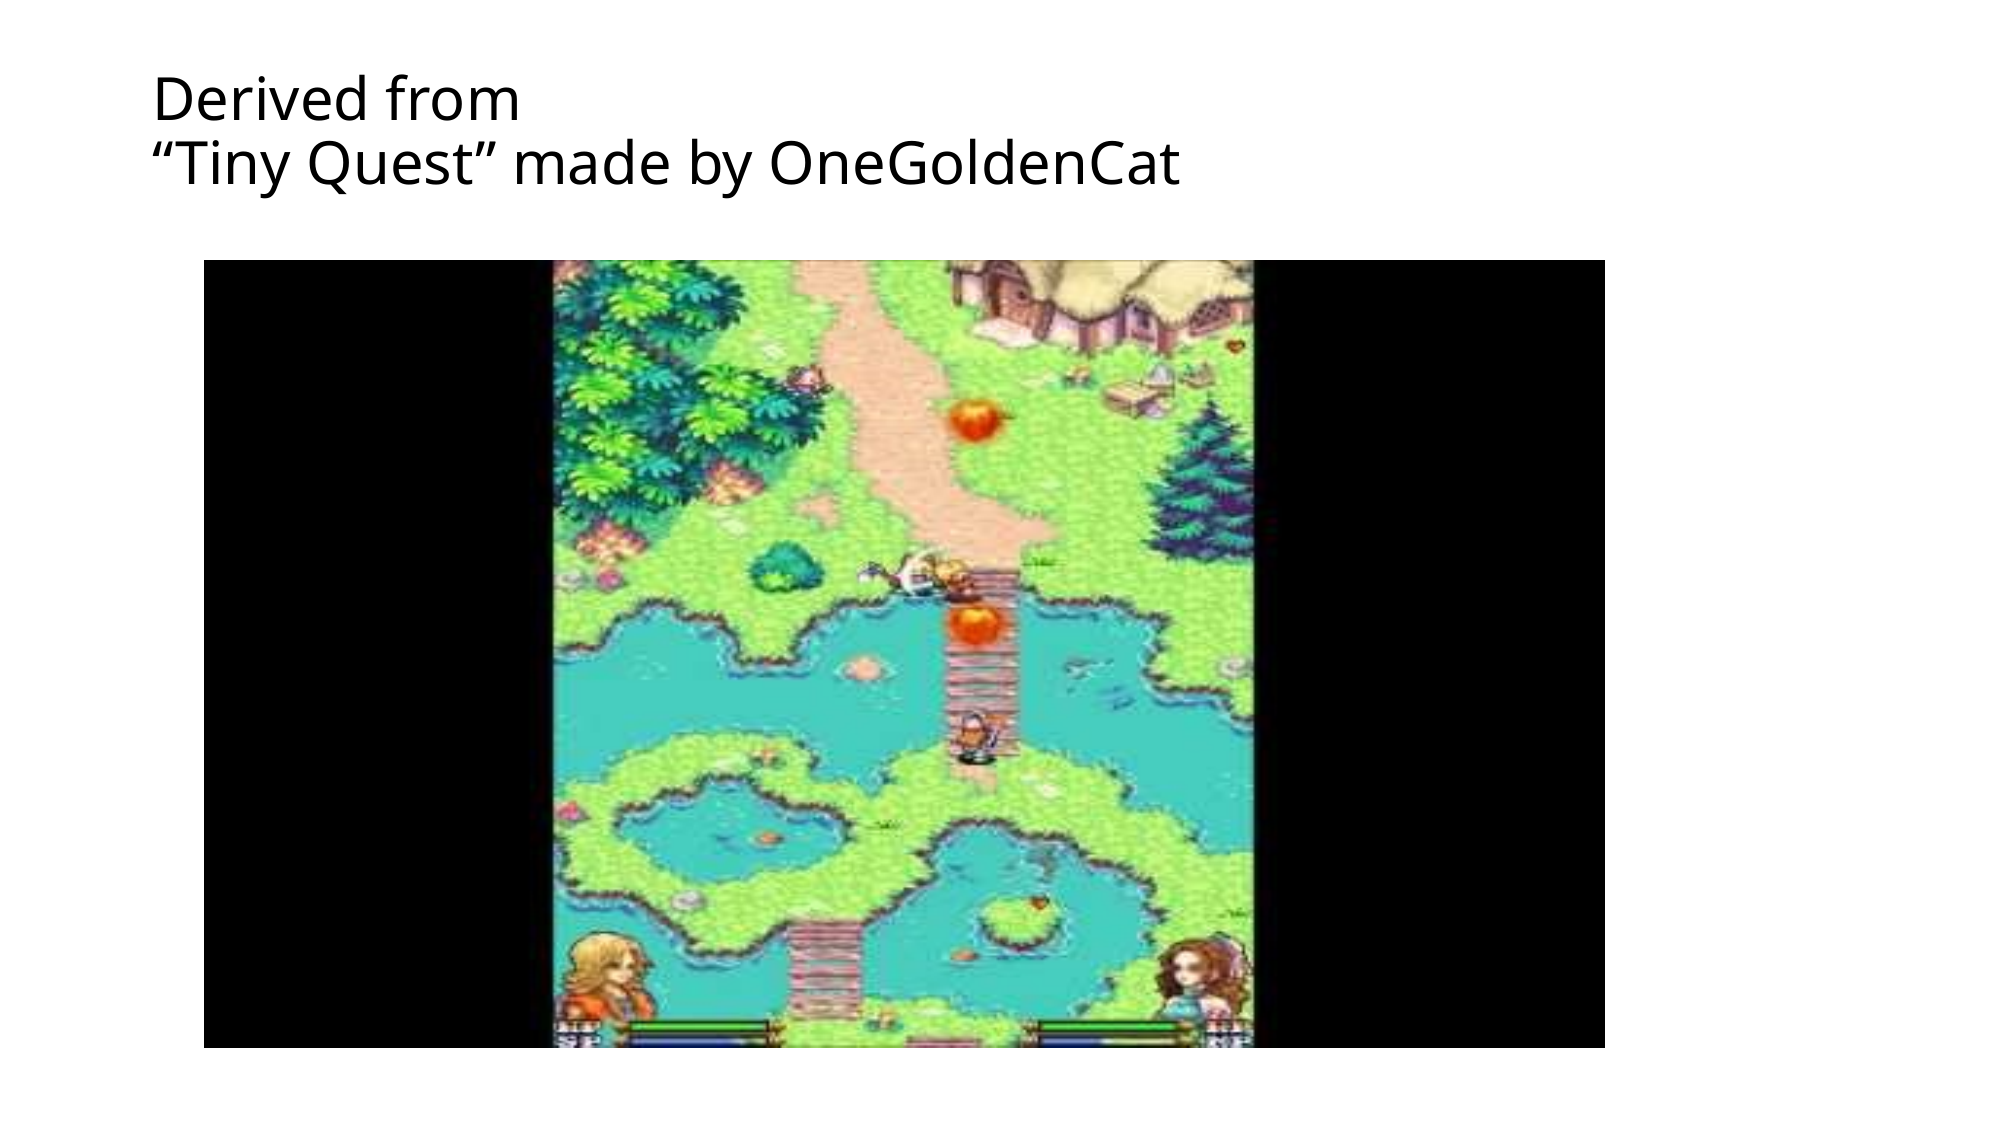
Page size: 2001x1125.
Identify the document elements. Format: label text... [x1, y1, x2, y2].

title Derived from “Tiny Quest” made by OneGoldenCat [137, 59, 1863, 278]
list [203, 259, 1606, 1049]
